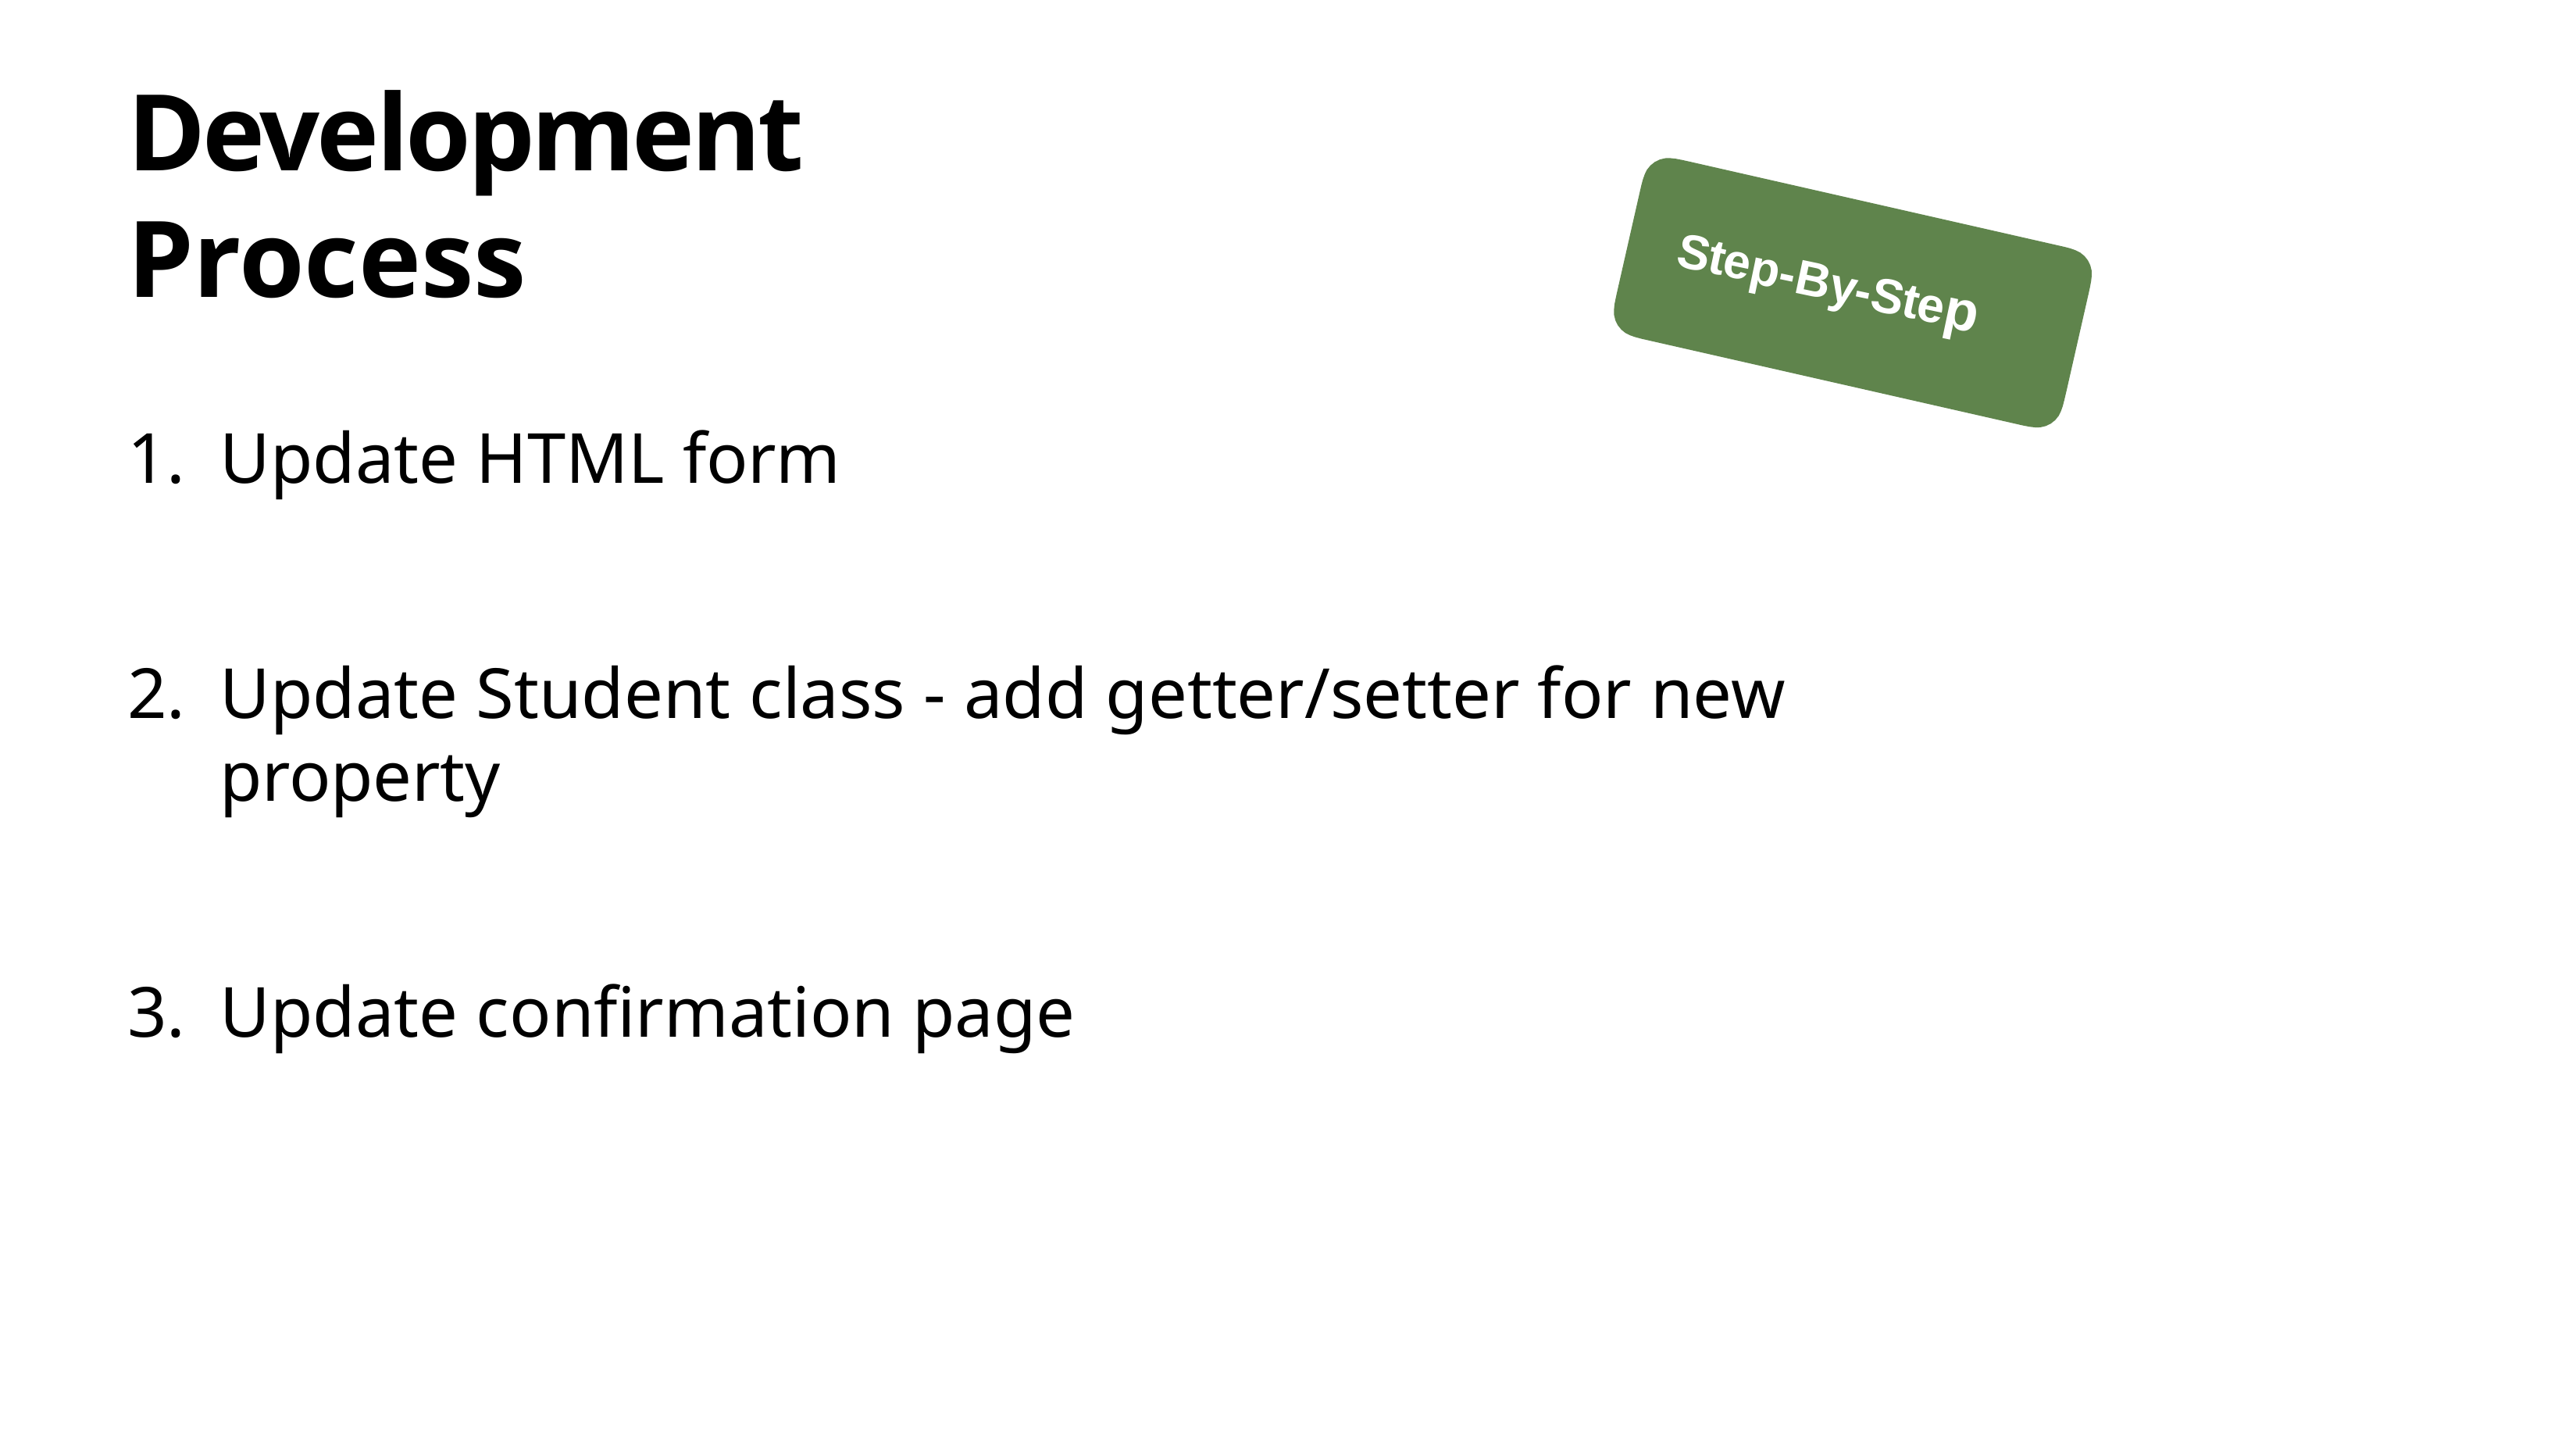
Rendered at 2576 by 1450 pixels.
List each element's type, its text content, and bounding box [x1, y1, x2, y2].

text_box Update HTML form Update Student class - add getter/setter for new property Update confirmation page [126, 411, 2003, 1051]
text_box [1614, 158, 2092, 428]
text_box Step-By-Step [1671, 230, 2034, 360]
title Development Process [126, 62, 1138, 319]
